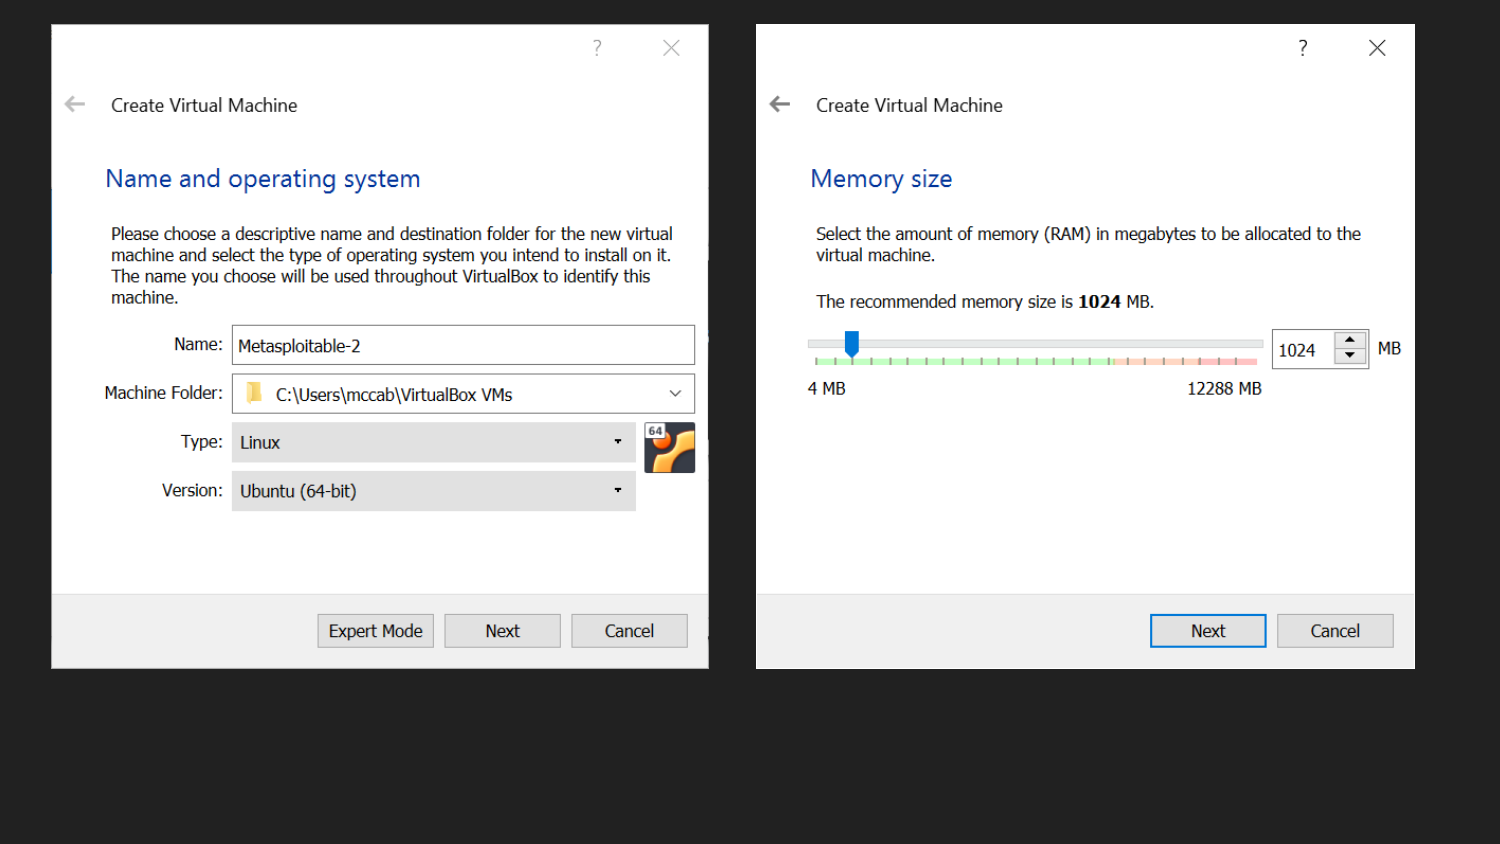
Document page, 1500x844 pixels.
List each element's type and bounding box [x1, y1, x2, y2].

picture [50, 24, 710, 670]
picture [756, 24, 1415, 670]
